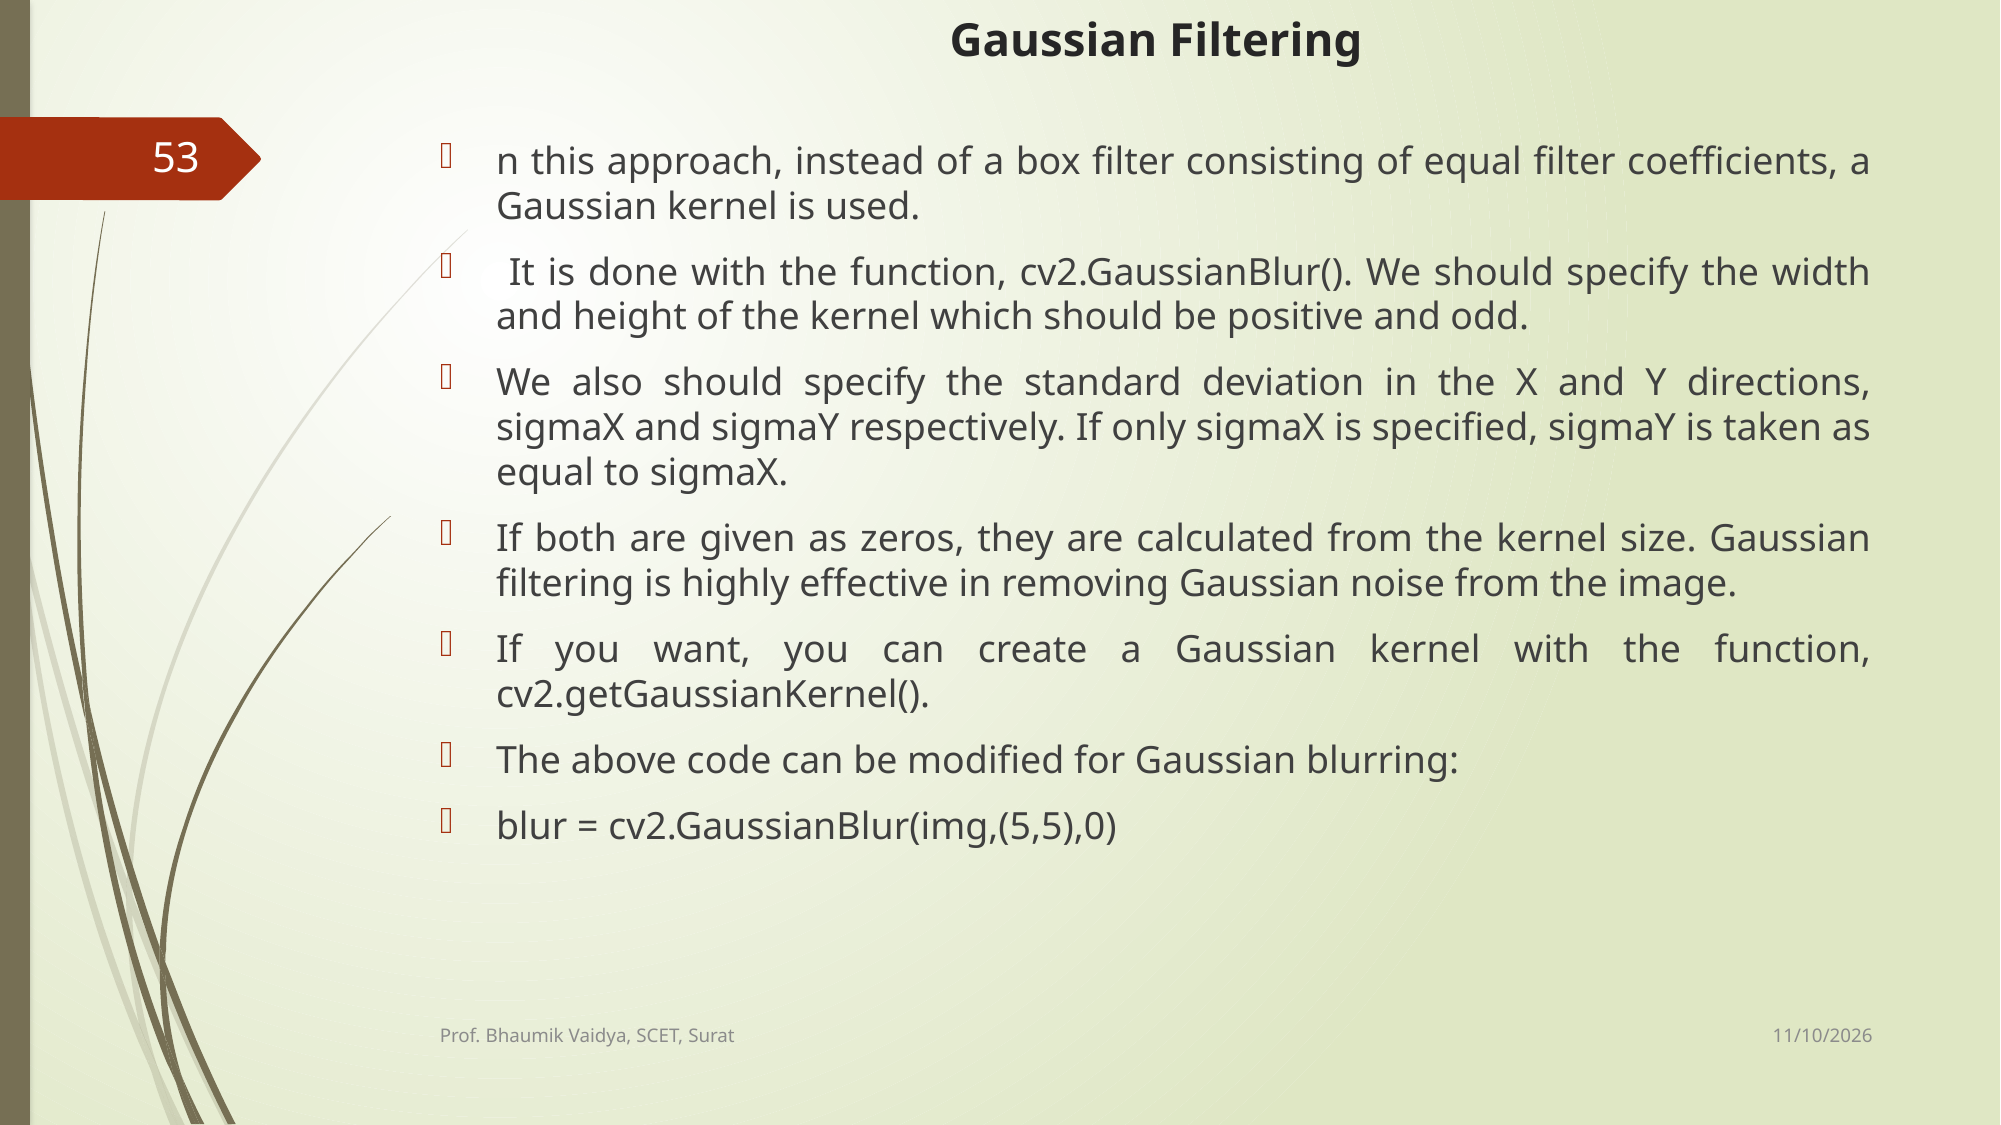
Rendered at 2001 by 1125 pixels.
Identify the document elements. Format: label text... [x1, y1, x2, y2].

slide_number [1699, 1005, 1888, 1067]
slide_number 53 [87, 129, 216, 190]
title Gaussian Filtering [425, 3, 1888, 129]
footer Prof. Bhaumik Vaidya, SCET, Surat [424, 1006, 1675, 1067]
list n this approach, instead of a box filter consisting of equal filter coefficients, a Gaussian kernel is used. It is done with the function, cv2.GaussianBlur(). We should specify the width and height of the kernel which should be positive and odd. We also should specify the standard deviation in the X and Y directions, sigmaX and sigmaY respectively. If only sigmaX is specified, sigmaY is taken as equal to sigmaX. If both are given as zeros, they are calculated from the kernel size. Gaussian filtering is highly effective in removing Gaussian noise from the image. If you want, you can create a Gaussian kernel with the function, cv2.getGaussianKernel(). The above code can be modified for Gaussian blurring: blur = cv2.GaussianBlur(img,(5,5),0) [424, 129, 1888, 970]
